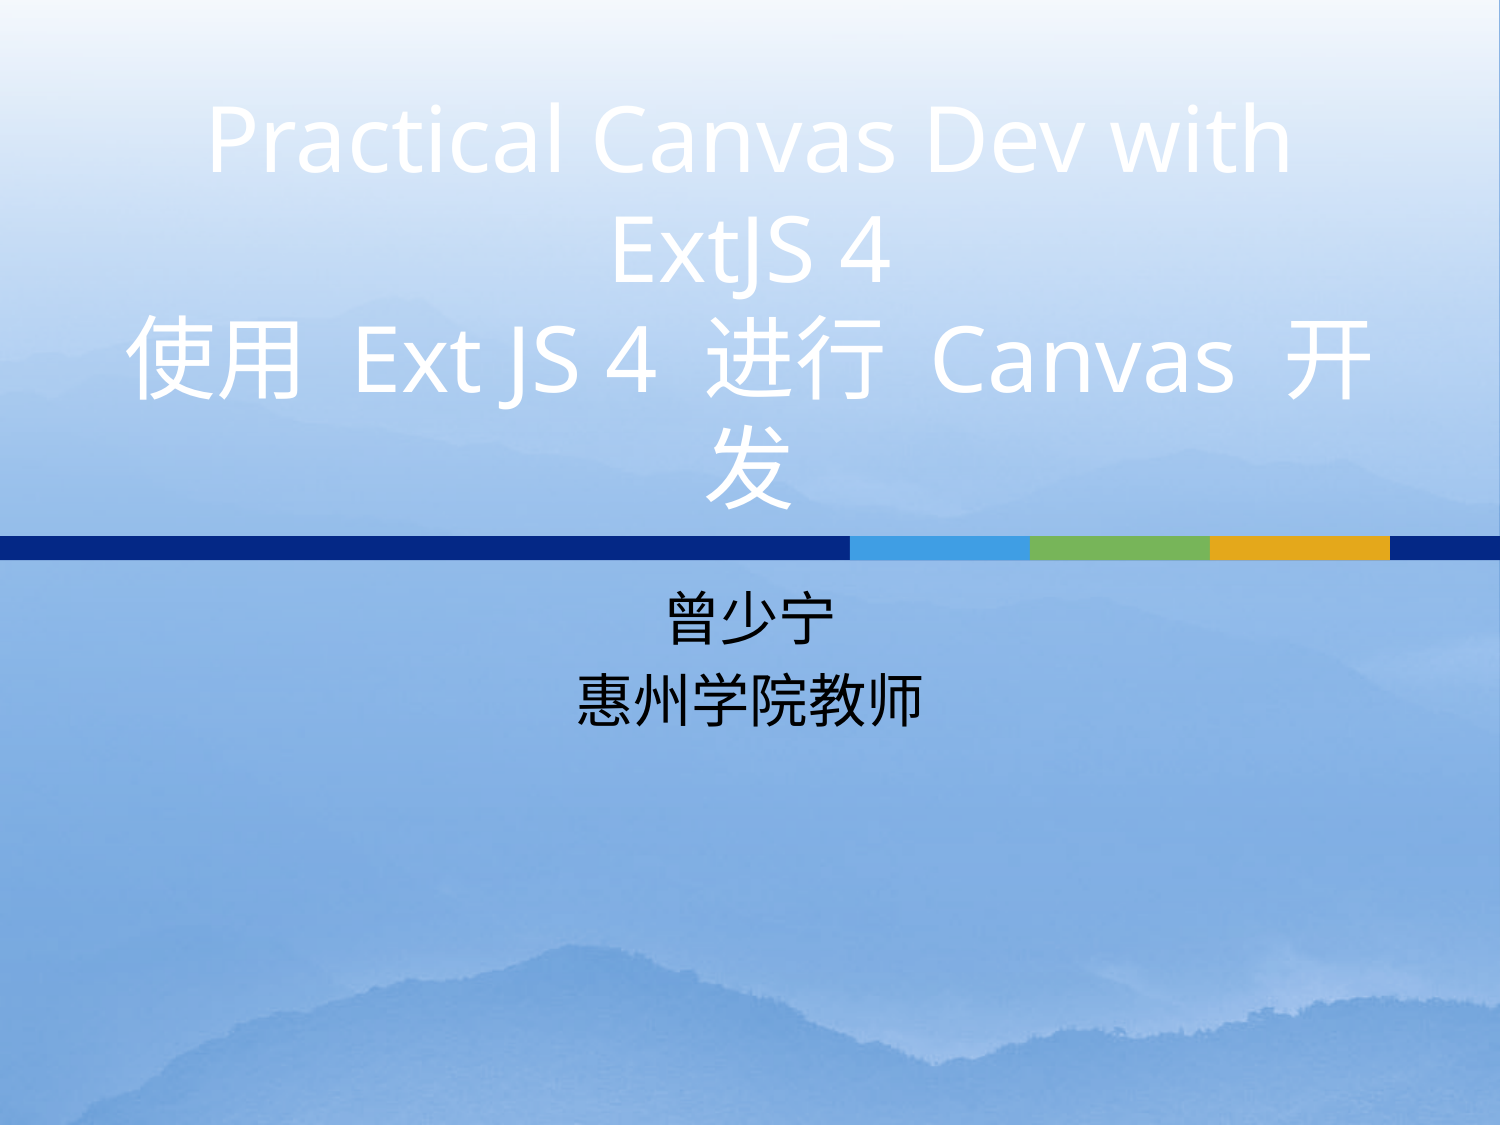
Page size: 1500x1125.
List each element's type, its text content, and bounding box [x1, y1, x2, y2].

title Practical Canvas Dev with ExtJS 4 使用 Ext JS 4 进行 Canvas 开发 [99, 287, 1400, 529]
subtitle 曾少宁 惠州学院教师 [225, 575, 1275, 863]
